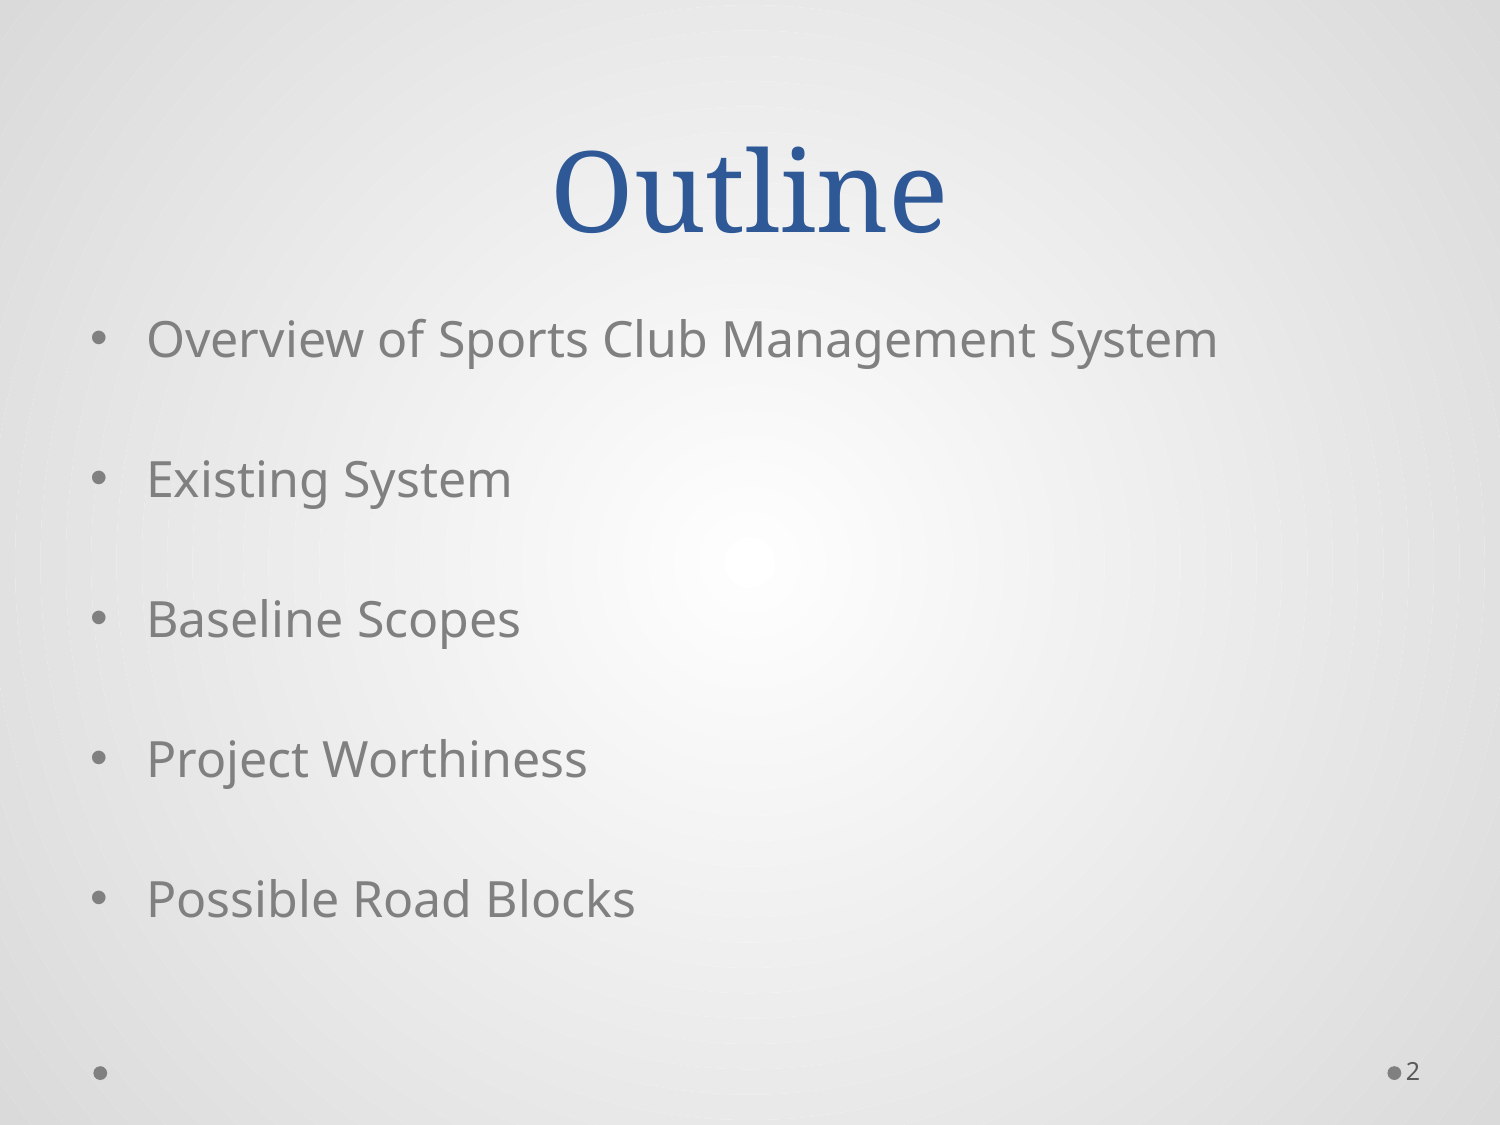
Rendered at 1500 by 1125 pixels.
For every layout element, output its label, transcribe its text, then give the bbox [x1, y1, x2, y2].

title Outline [75, 0, 1425, 263]
list Overview of Sports Club Management System Existing System Baseline Scopes Project Worthiness Possible Road Blocks [75, 299, 1425, 1005]
slide_number 2 [1401, 1042, 1494, 1103]
